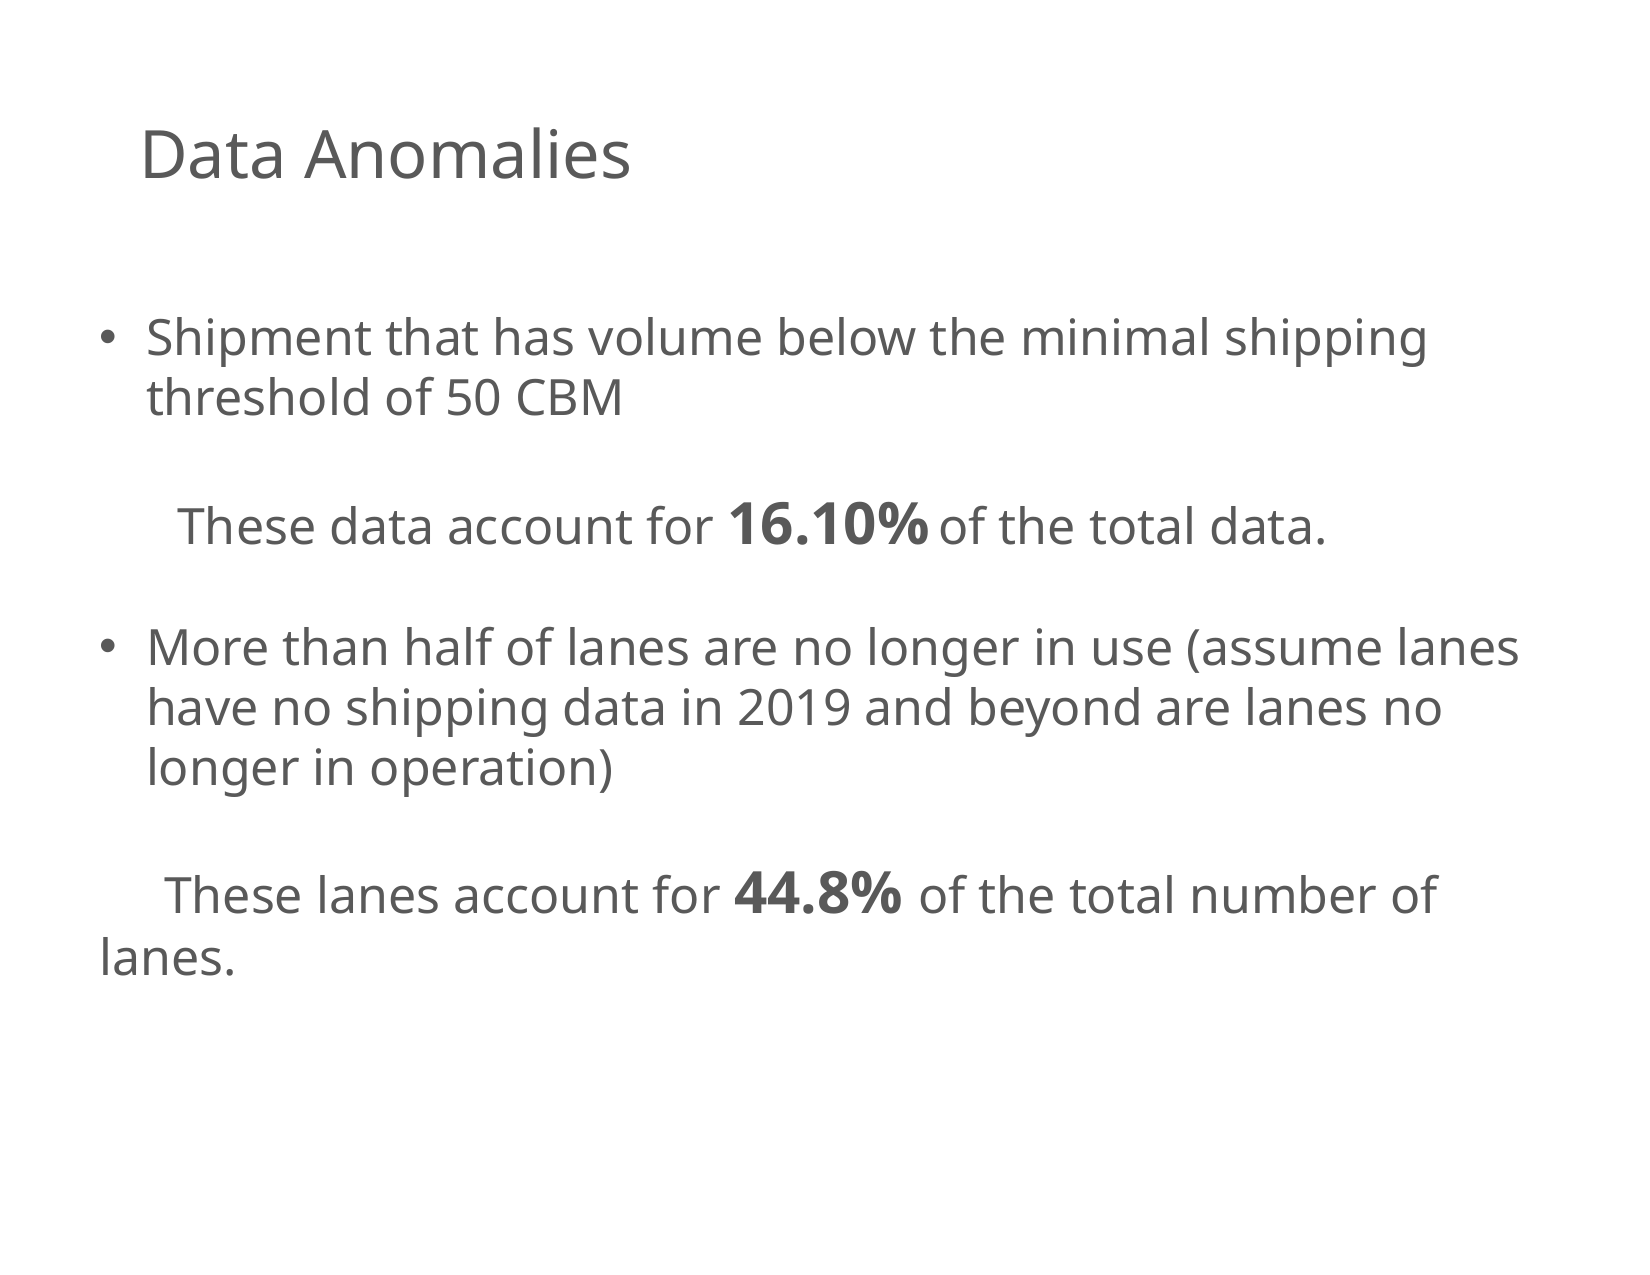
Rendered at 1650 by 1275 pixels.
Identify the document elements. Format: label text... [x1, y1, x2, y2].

list Shipment that has volume below the minimal shipping threshold of 50 CBM These data account for 16.10% of the total data. More than half of lanes are no longer in use (assume lanes have no shipping data in 2019 and beyond are lanes no longer in operation) These lanes account for 44.8% of the total number of lanes. [82, 297, 1568, 1139]
text_box Data Anomalies [122, 0, 1062, 319]
